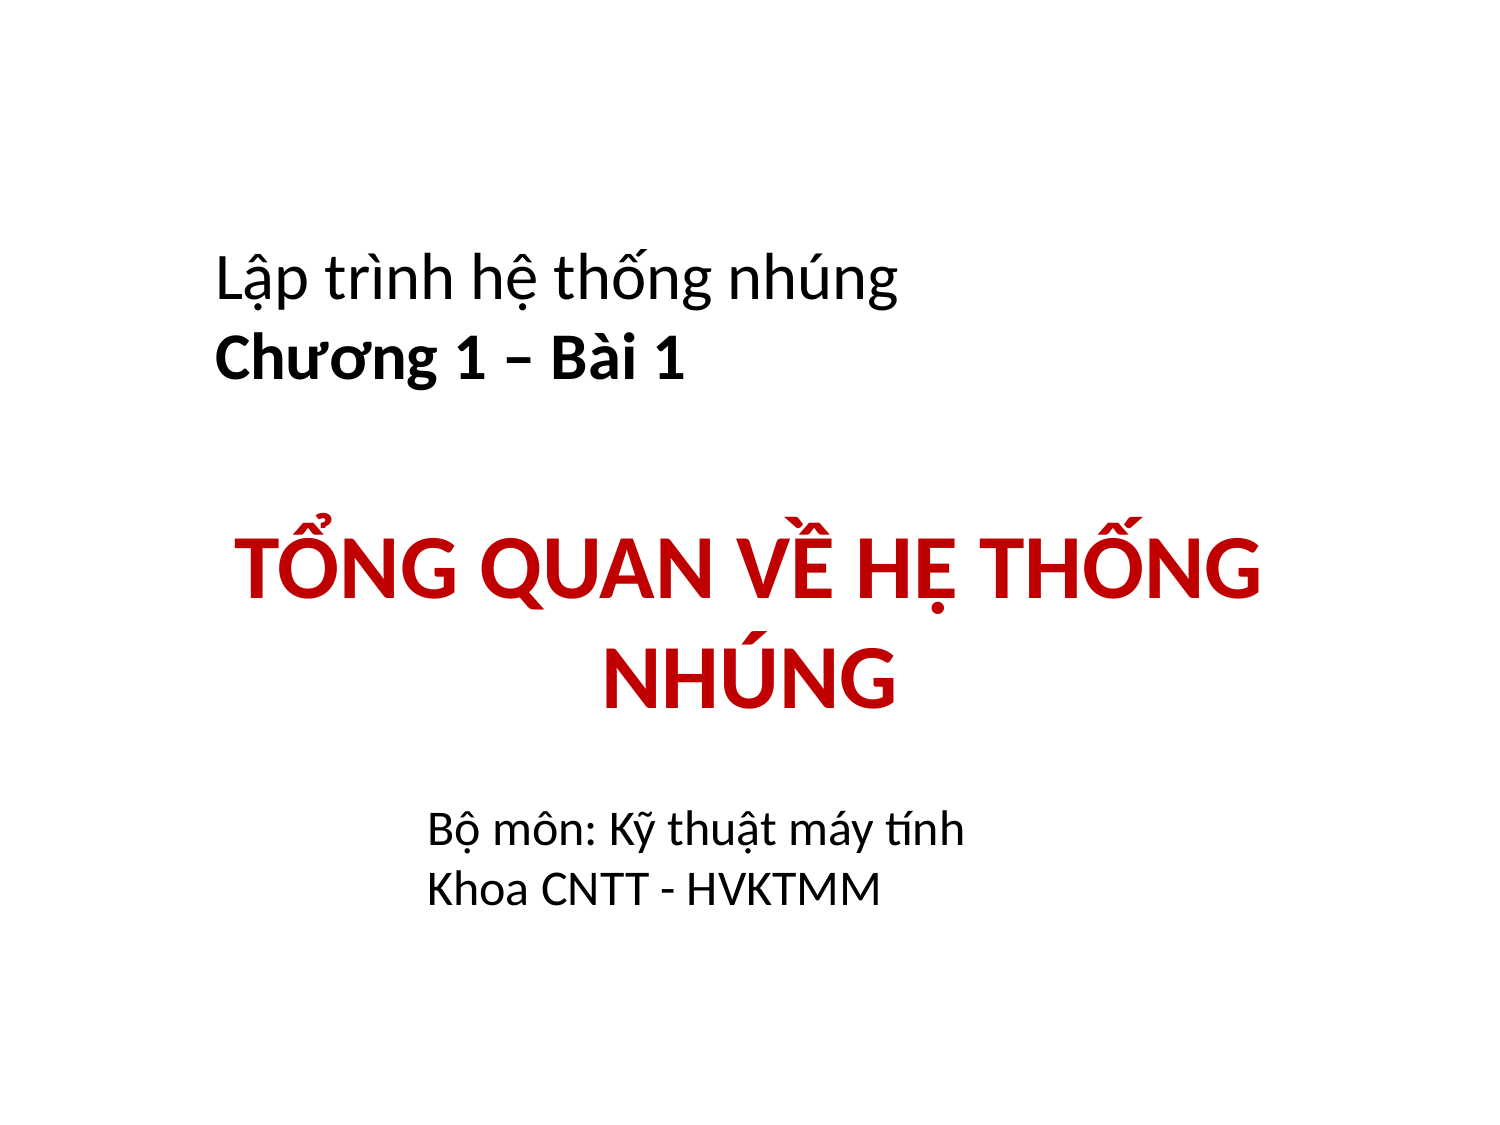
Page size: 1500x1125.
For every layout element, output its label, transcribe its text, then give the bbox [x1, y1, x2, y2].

text_box Lập trình hệ thống nhúng Chương 1 – Bài 1 [199, 224, 1313, 450]
title TỔNG QUAN VỀ HỆ THỐNG NHÚNG [112, 496, 1388, 738]
text_box Bộ môn: Kỹ thuật máy tính Khoa CNTT - HVKTMM [412, 787, 1338, 1038]
